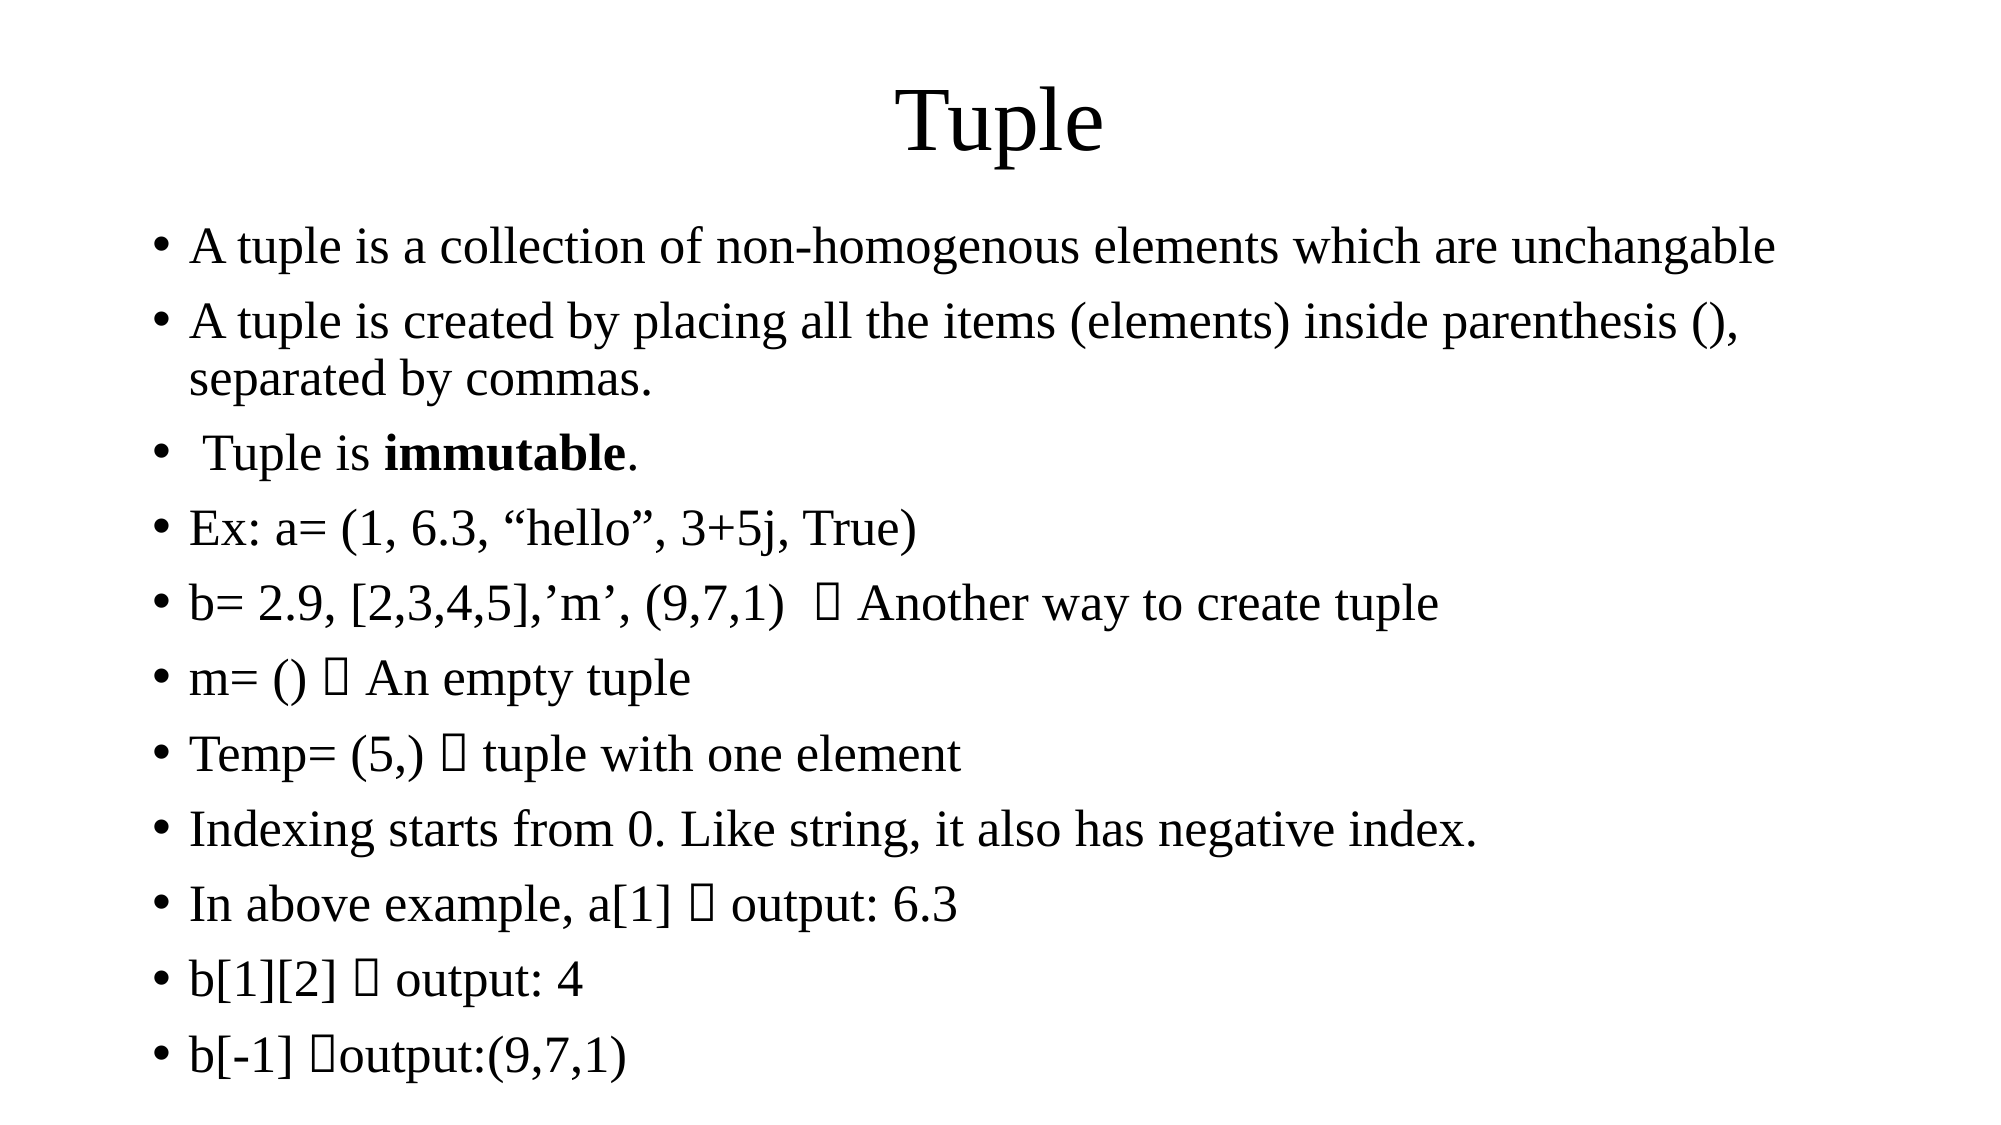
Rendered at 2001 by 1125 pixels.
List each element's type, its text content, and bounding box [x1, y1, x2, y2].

list A tuple is a collection of non-homogenous elements which are unchangable A tuple is created by placing all the items (elements) inside parenthesis (), separated by commas. Tuple is immutable. Ex: a= (1, 6.3, “hello”, 3+5j, True) b= 2.9, [2,3,4,5],’m’, (9,7,1)  Another way to create tuple m= ()  An empty tuple Temp= (5,)  tuple with one element Indexing starts from 0. Like string, it also has negative index. In above example, a[1]  output: 6.3 b[1][2]  output: 4 b[-1] output:(9,7,1) [137, 210, 1930, 1095]
title Tuple [137, 30, 1863, 210]
